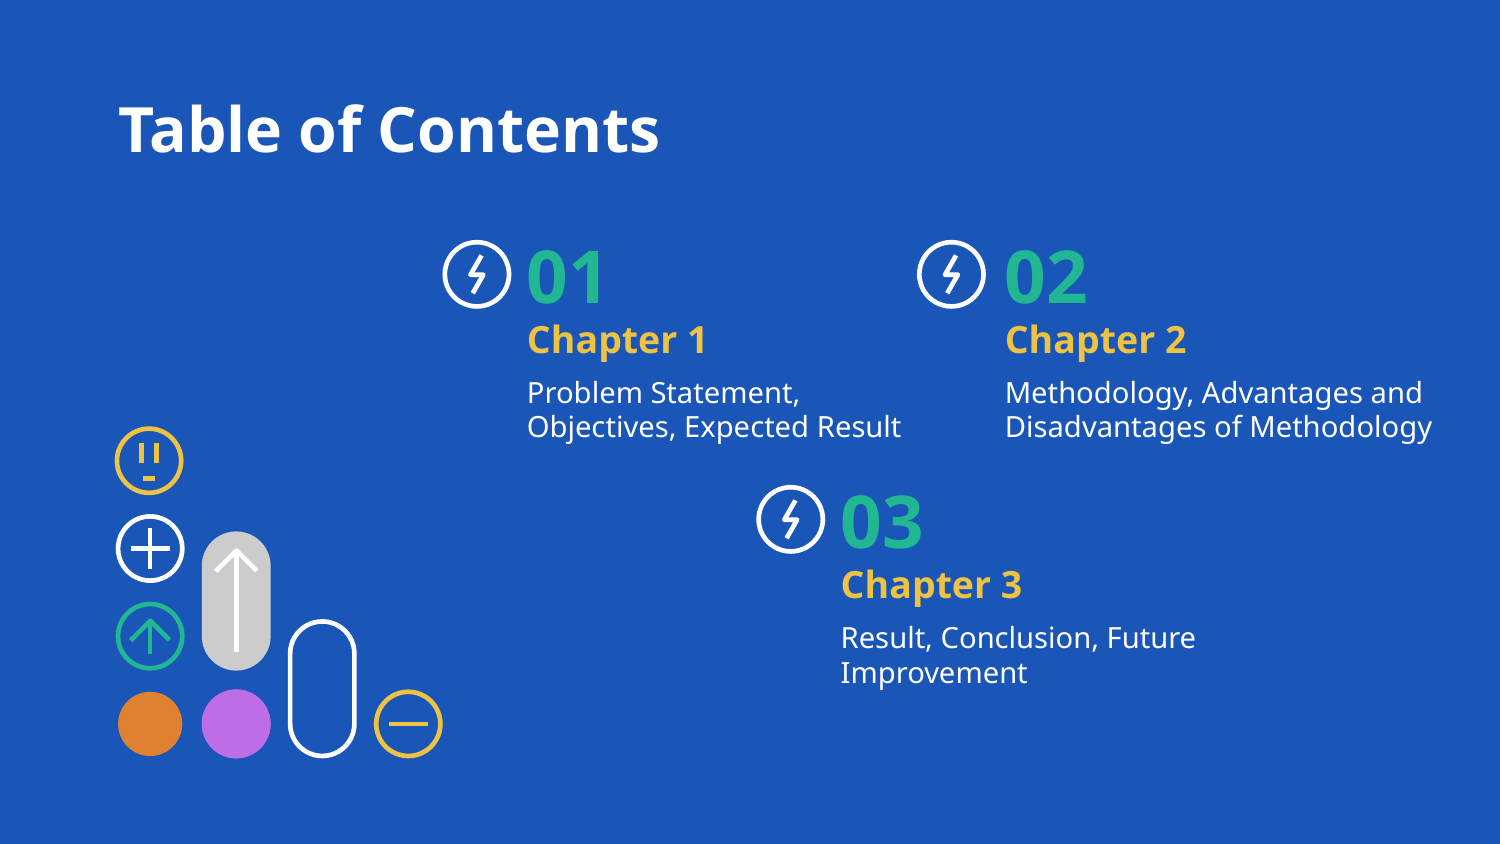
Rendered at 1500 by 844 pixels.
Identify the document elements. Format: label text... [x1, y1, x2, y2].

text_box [117, 603, 183, 669]
title Chapter 3 [840, 554, 1219, 613]
title Chapter 2 [1004, 309, 1383, 368]
text_box [204, 691, 269, 757]
title 01 [526, 242, 648, 307]
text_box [444, 241, 510, 307]
title 02 [1004, 242, 1126, 307]
title 03 [840, 487, 962, 552]
subtitle Result, Conclusion, Future Improvement [840, 615, 1234, 695]
subtitle Methodology, Advantages and Disadvantages of Methodology [1004, 369, 1437, 449]
subtitle Problem Statement, Objectives, Expected Result [526, 369, 920, 449]
title Chapter 1 [526, 309, 906, 368]
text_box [758, 486, 824, 552]
title Table of Contents [118, 88, 1383, 167]
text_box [919, 241, 984, 307]
